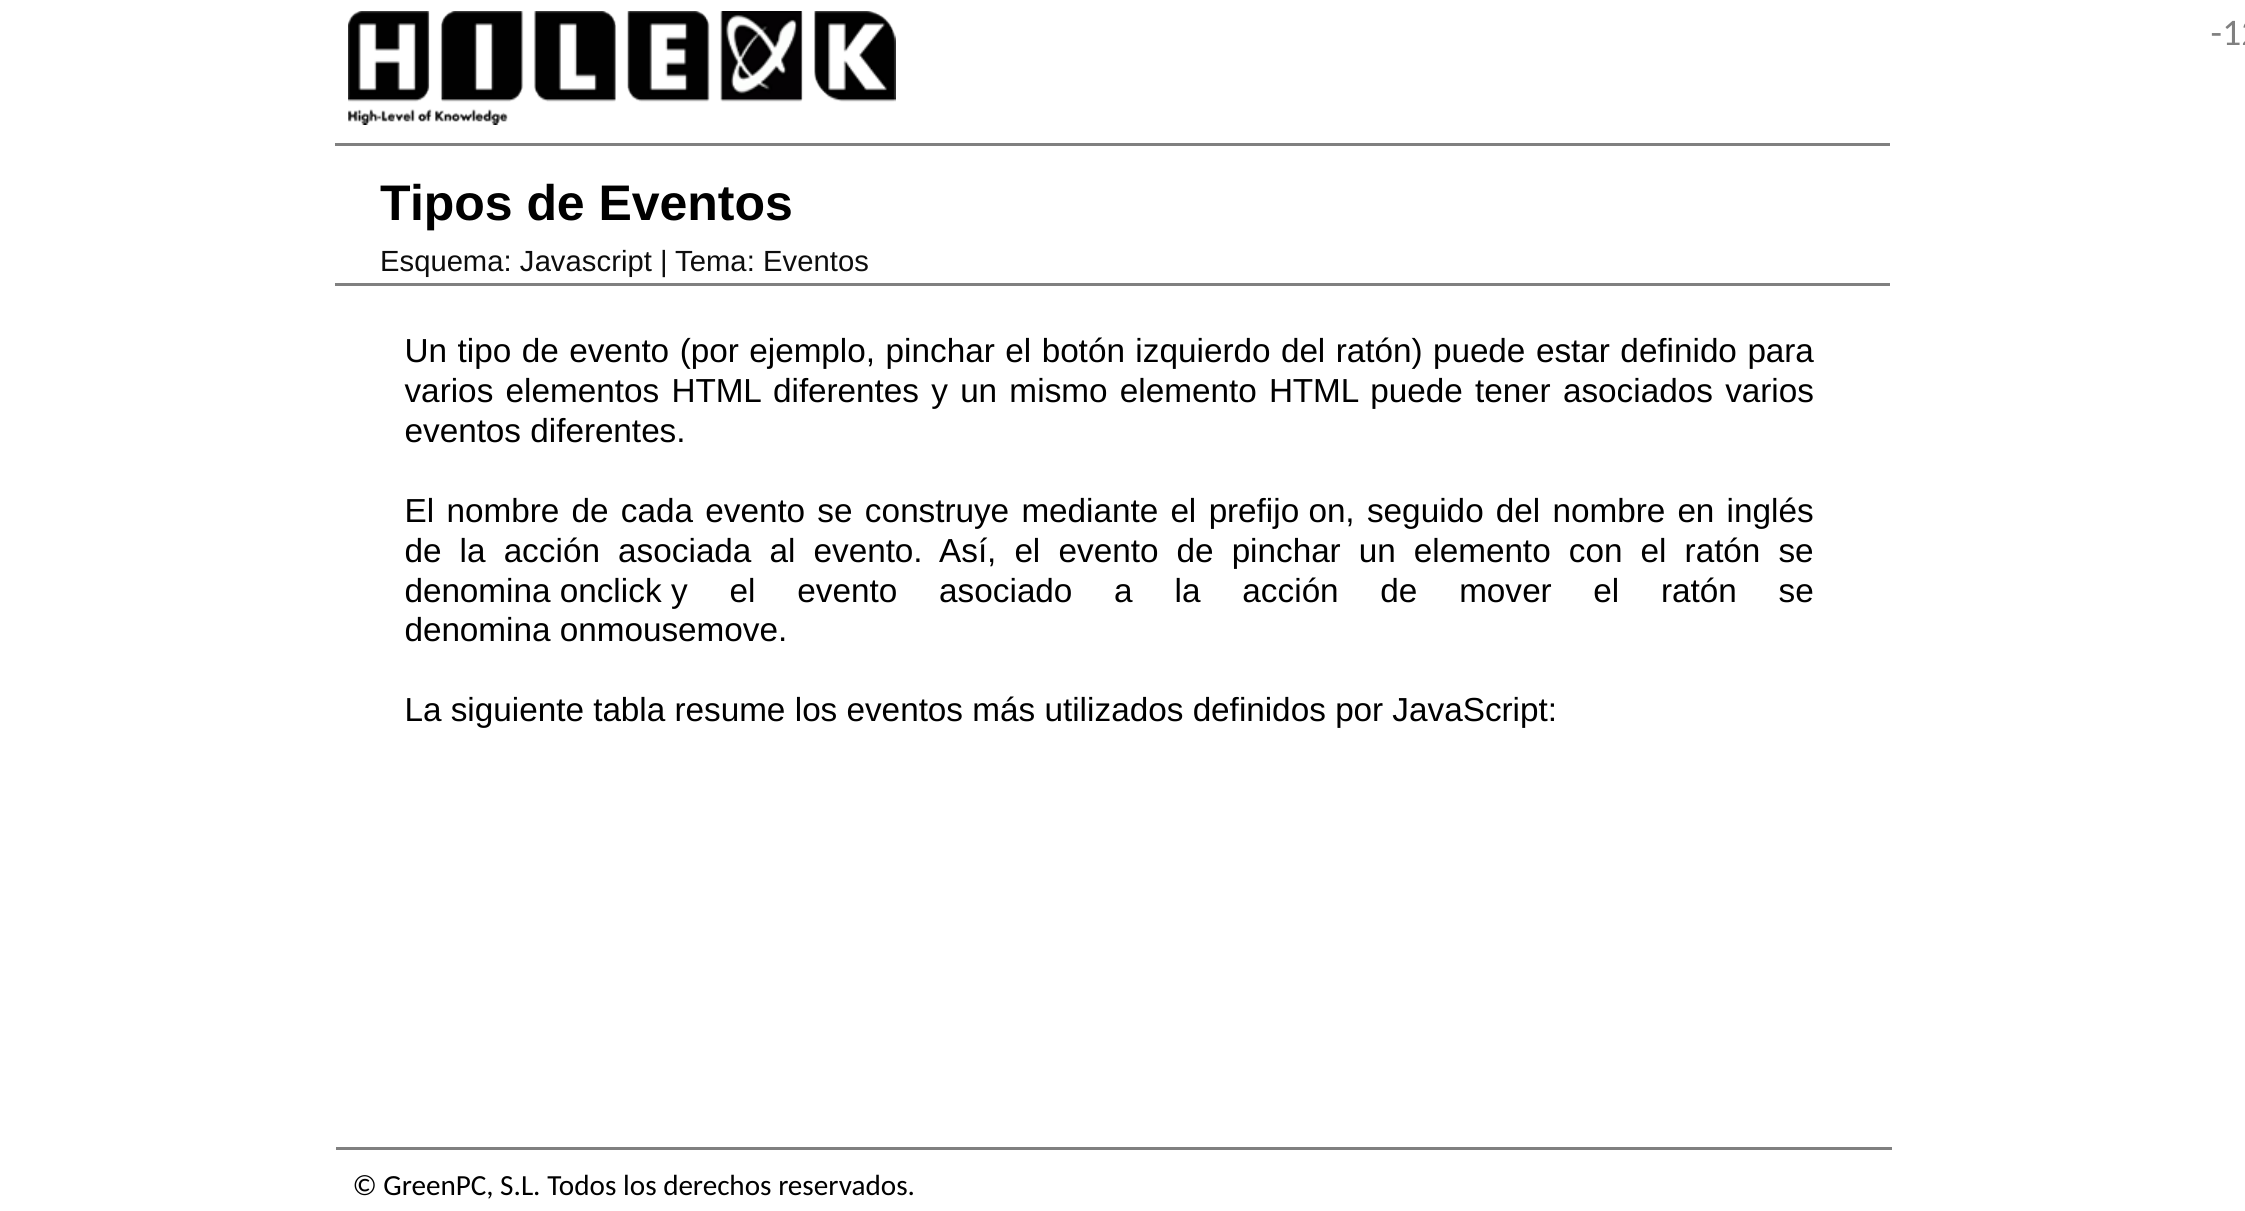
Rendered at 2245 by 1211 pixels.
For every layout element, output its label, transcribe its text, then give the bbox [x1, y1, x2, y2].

text_box Un tipo de evento (por ejemplo, pinchar el botón izquierdo del ratón) puede estar definido para varios elementos HTML diferentes y un mismo elemento HTML puede tener asociados varios eventos diferentes. El nombre de cada evento se construye mediante el prefijo on, seguido del nombre en inglés de la acción asociada al evento. Así, el evento de pinchar un elemento con el ratón se denomina onclick y el evento asociado a la acción de mover el ratón se denomina onmousemove. La siguiente tabla resume los eventos más utilizados definidos por JavaScript: [389, 321, 1831, 736]
list Esquema: Javascript | Tema: Eventos [360, 231, 1106, 288]
title Tipos de Eventos [360, 159, 1879, 241]
picture [348, 11, 896, 125]
